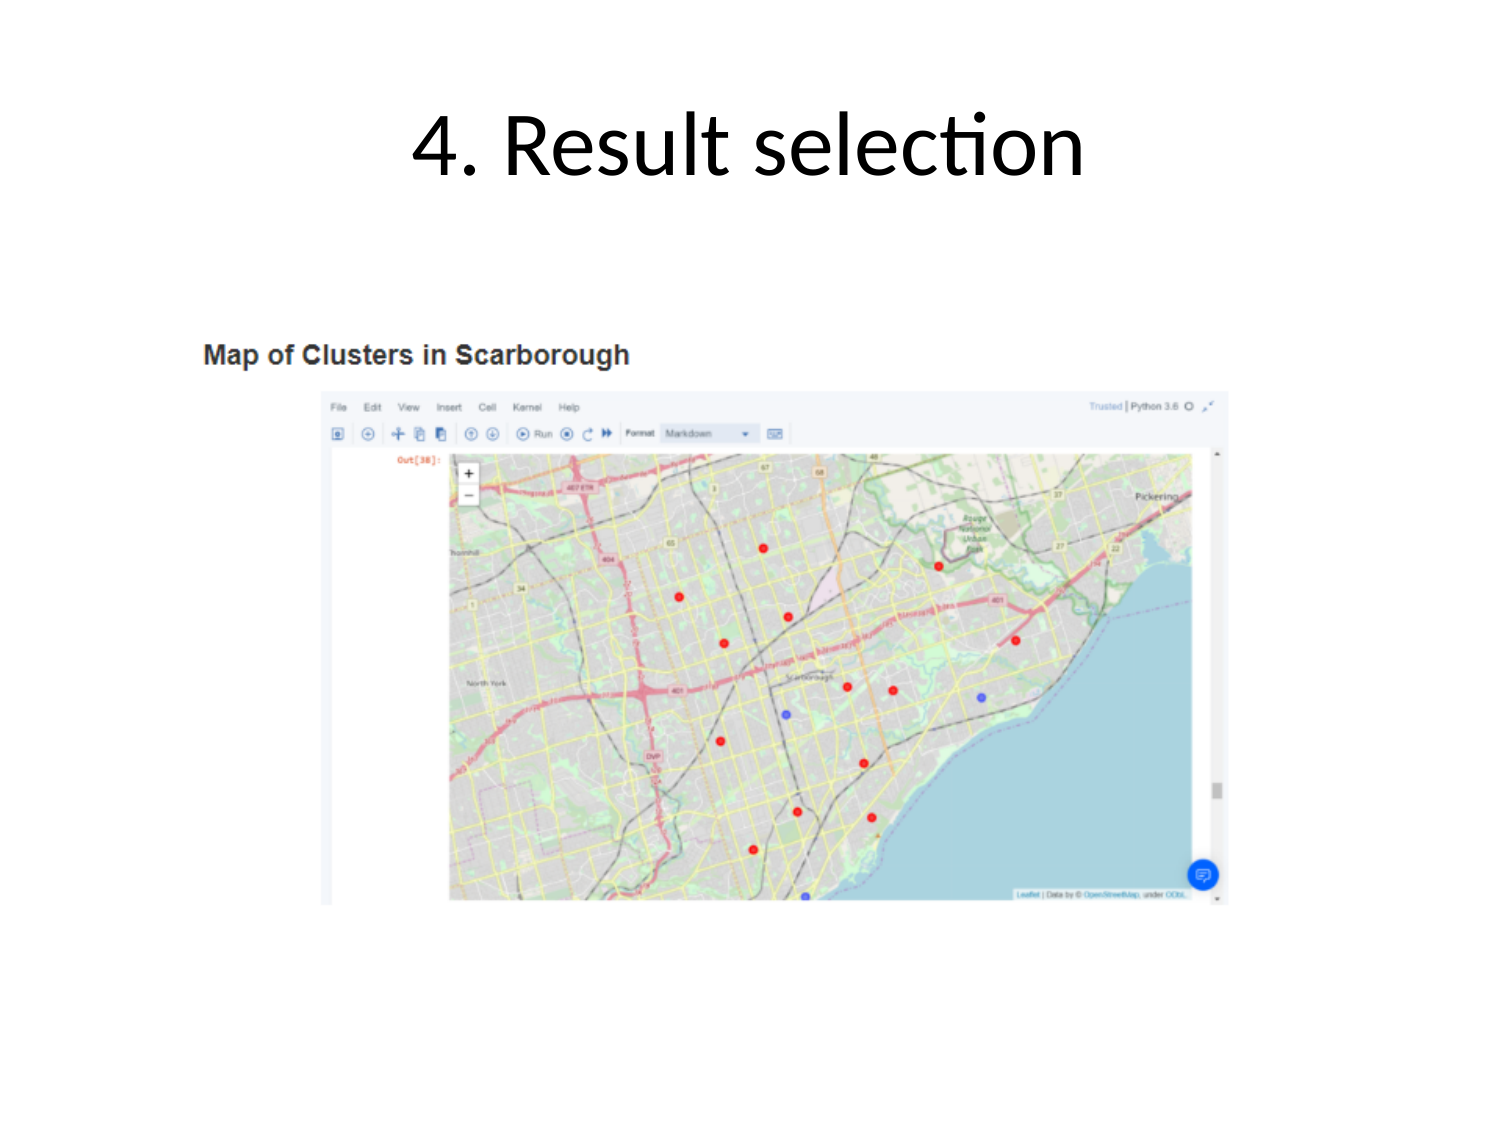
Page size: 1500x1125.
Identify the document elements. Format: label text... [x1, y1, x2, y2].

title 4. Result selection [75, 45, 1425, 233]
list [179, 332, 1321, 935]
